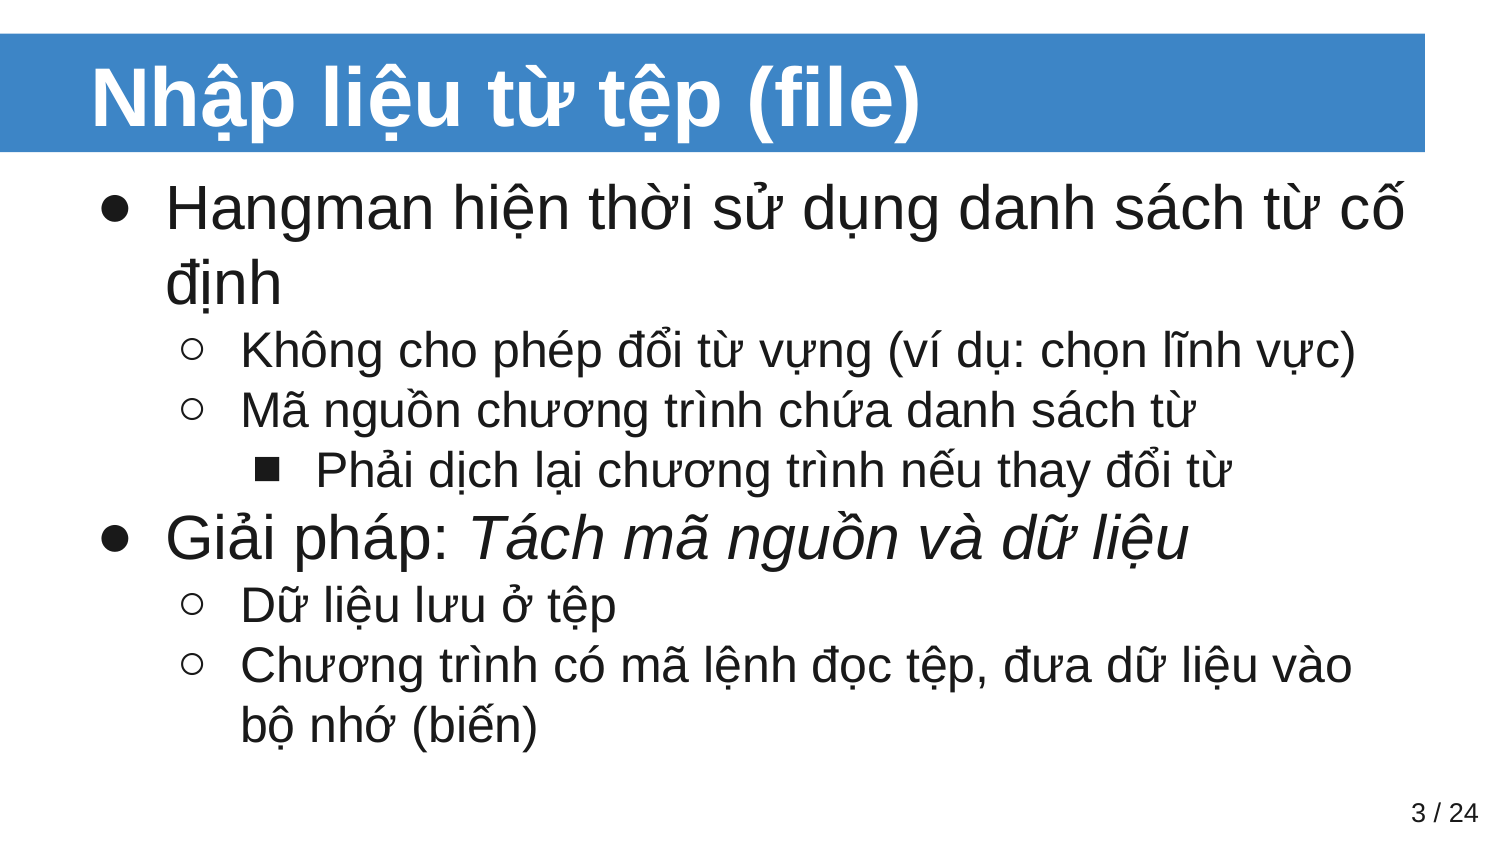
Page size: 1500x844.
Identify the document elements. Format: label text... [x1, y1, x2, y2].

slide_number ‹#› / 24 [1314, 779, 1494, 844]
list Hangman hiện thời sử dụng danh sách từ cố định Không cho phép đổi từ vựng (ví dụ: chọn lĩnh vực) Mã nguồn chương trình chứa danh sách từ Phải dịch lại chương trình nếu thay đổi từ Giải pháp: Tách mã nguồn và dữ liệu Dữ liệu lưu ở tệp Chương trình có mã lệnh đọc tệp, đưa dữ liệu vào bộ nhớ (biến) [75, 152, 1425, 808]
title Nhập liệu từ tệp (file) [75, 33, 1425, 152]
